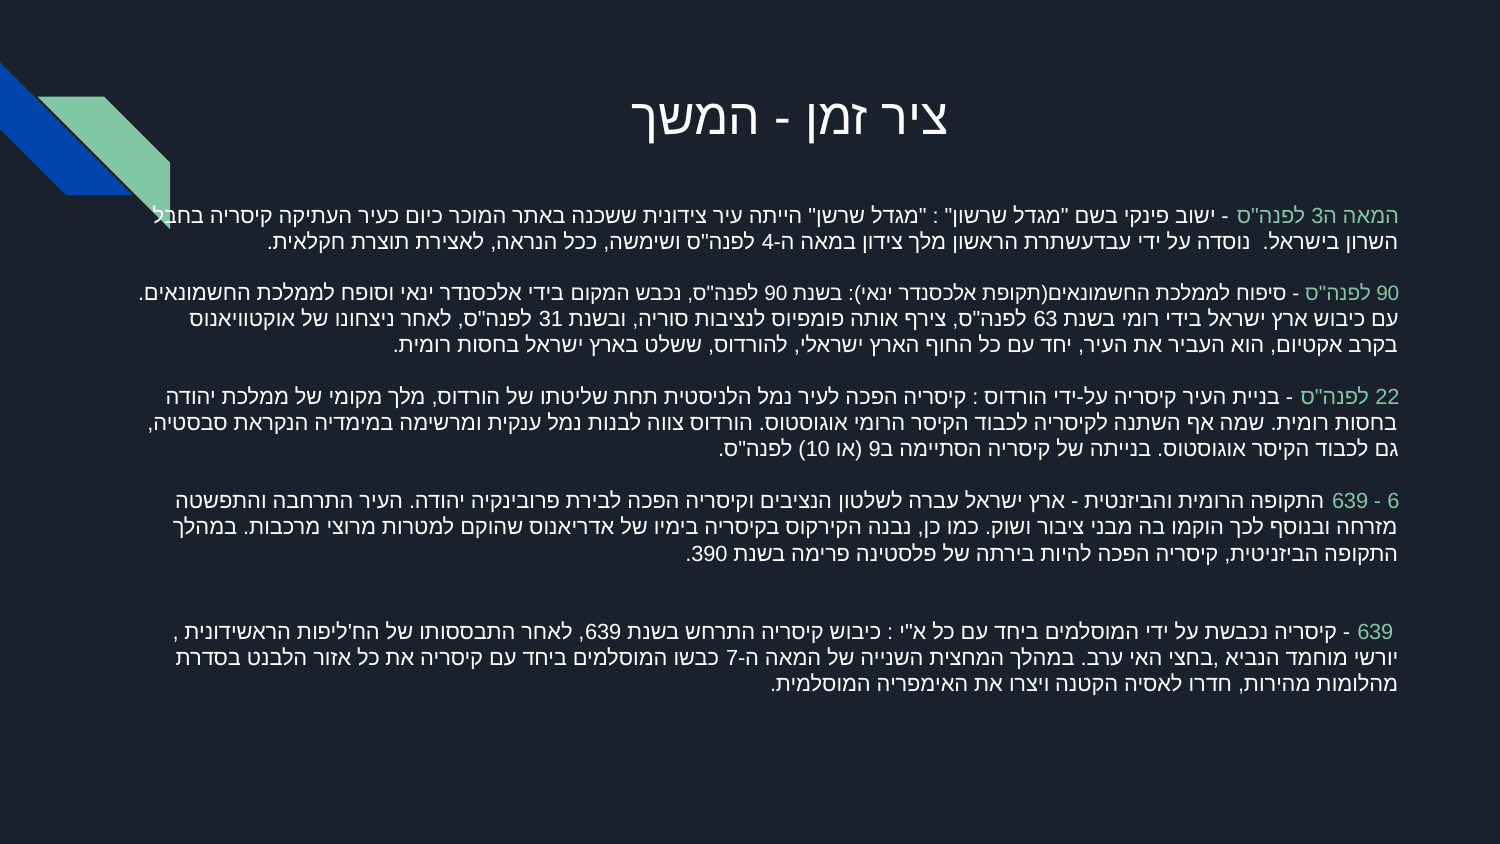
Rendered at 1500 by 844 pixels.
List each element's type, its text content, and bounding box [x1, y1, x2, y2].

list המאה ה3 לפנה"ס - ישוב פינקי בשם "מגדל שרשון" : "מגדל שרשן" הייתה עיר צידונית ששכנה באתר המוכר כיום כעיר העתיקה קיסריה בחבל השרון בישראל. נוסדה על ידי עבדעשתרת הראשון מלך צידון במאה ה-4 לפנה"ס ושימשה, ככל הנראה, לאצירת תוצרת חקלאית. 90 לפנה"ס - סיפוח לממלכת החשמונאים(תקופת אלכסנדר ינאי): בשנת 90 לפנה"ס, נכבש המקום בידי אלכסנדר ינאי וסופח לממלכת החשמונאים. עם כיבוש ארץ ישראל בידי רומי בשנת 63 לפנה"ס, צירף אותה פומפיוס לנציבות סוריה, ובשנת 31 לפנה"ס, לאחר ניצחונו של אוקטוויאנוס בקרב אקטיום, הוא העביר את העיר, יחד עם כל החוף הארץ ישראלי, להורדוס, ששלט בארץ ישראל בחסות רומית. 22 לפנה"ס - בניית העיר קיסריה על-ידי הורדוס : קיסריה הפכה לעיר נמל הלניסטית תחת שליטתו של הורדוס, מלך מקומי של ממלכת יהודה בחסות רומית. שמה אף השתנה לקיסריה לכבוד הקיסר הרומי אוגוסטוס. הורדוס צווה לבנות נמל ענקית ומרשימה במימדיה הנקראת סבסטיה, גם לכבוד הקיסר אוגוסטוס. בנייתה של קיסריה הסתיימה ב9 (או 10) לפנה"ס. 6 - 639 התקופה הרומית והביזנטית - ארץ ישראל עברה לשלטון הנציבים וקיסריה הפכה לבירת פרובינקיה יהודה. העיר התרחבה והתפשטה מזרחה ובנוסף לכך הוקמו בה מבני ציבור ושוק. כמו כן, נבנה הקירקוס בקיסריה בימיו של אדריאנוס שהוקם למטרות מרוצי מרכבות. במהלך התקופה הביזניטית, קיסריה הפכה להיות בירתה של פלסטינה פרימה בשנת 390. 639 - קיסריה נכבשת על ידי המוסלמים ביחד עם כל א"י : כיבוש קיסריה התרחש בשנת 639, לאחר התבססותו של הח'ליפות הראשידונית , יורשי מוחמד הנביא ,בחצי האי ערב. במהלך המחצית השנייה של המאה ה-7 כבשו המוסלמים ביחד עם קיסריה את כל אזור הלבנט בסדרת מהלומות מהירות, חדרו לאסיה הקטנה ויצרו את האימפריה המוסלמית. [122, 186, 1415, 794]
title ציר זמן - המשך [212, 69, 1368, 186]
